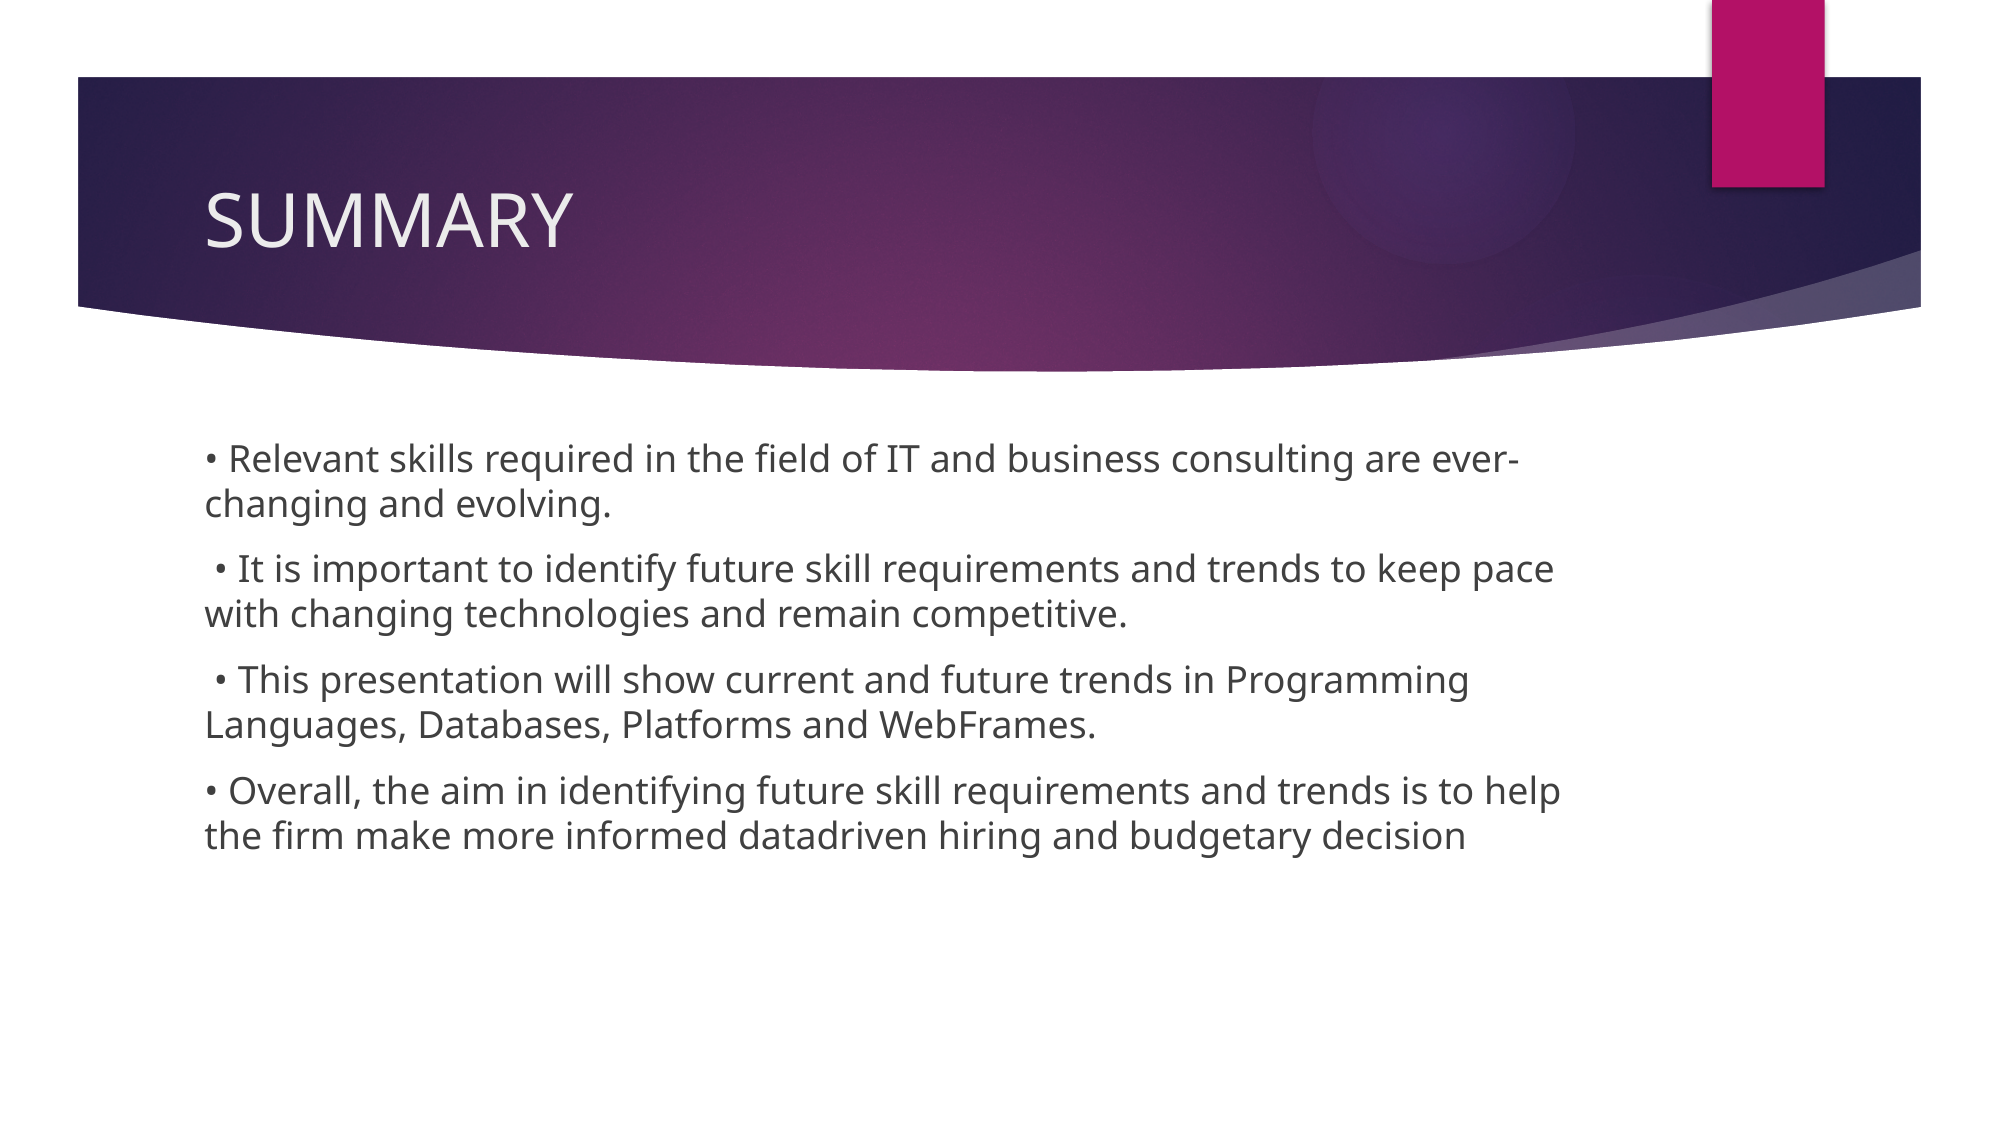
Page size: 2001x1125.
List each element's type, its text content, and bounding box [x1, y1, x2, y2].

title SUMMARY [189, 159, 1627, 276]
list • Relevant skills required in the field of IT and business consulting are ever-changing and evolving. • It is important to identify future skill requirements and trends to keep pace with changing technologies and remain competitive. • This presentation will show current and future trends in Programming Languages, Databases, Platforms and WebFrames. • Overall, the aim in identifying future skill requirements and trends is to help the firm make more informed datadriven hiring and budgetary decision [189, 427, 1638, 988]
